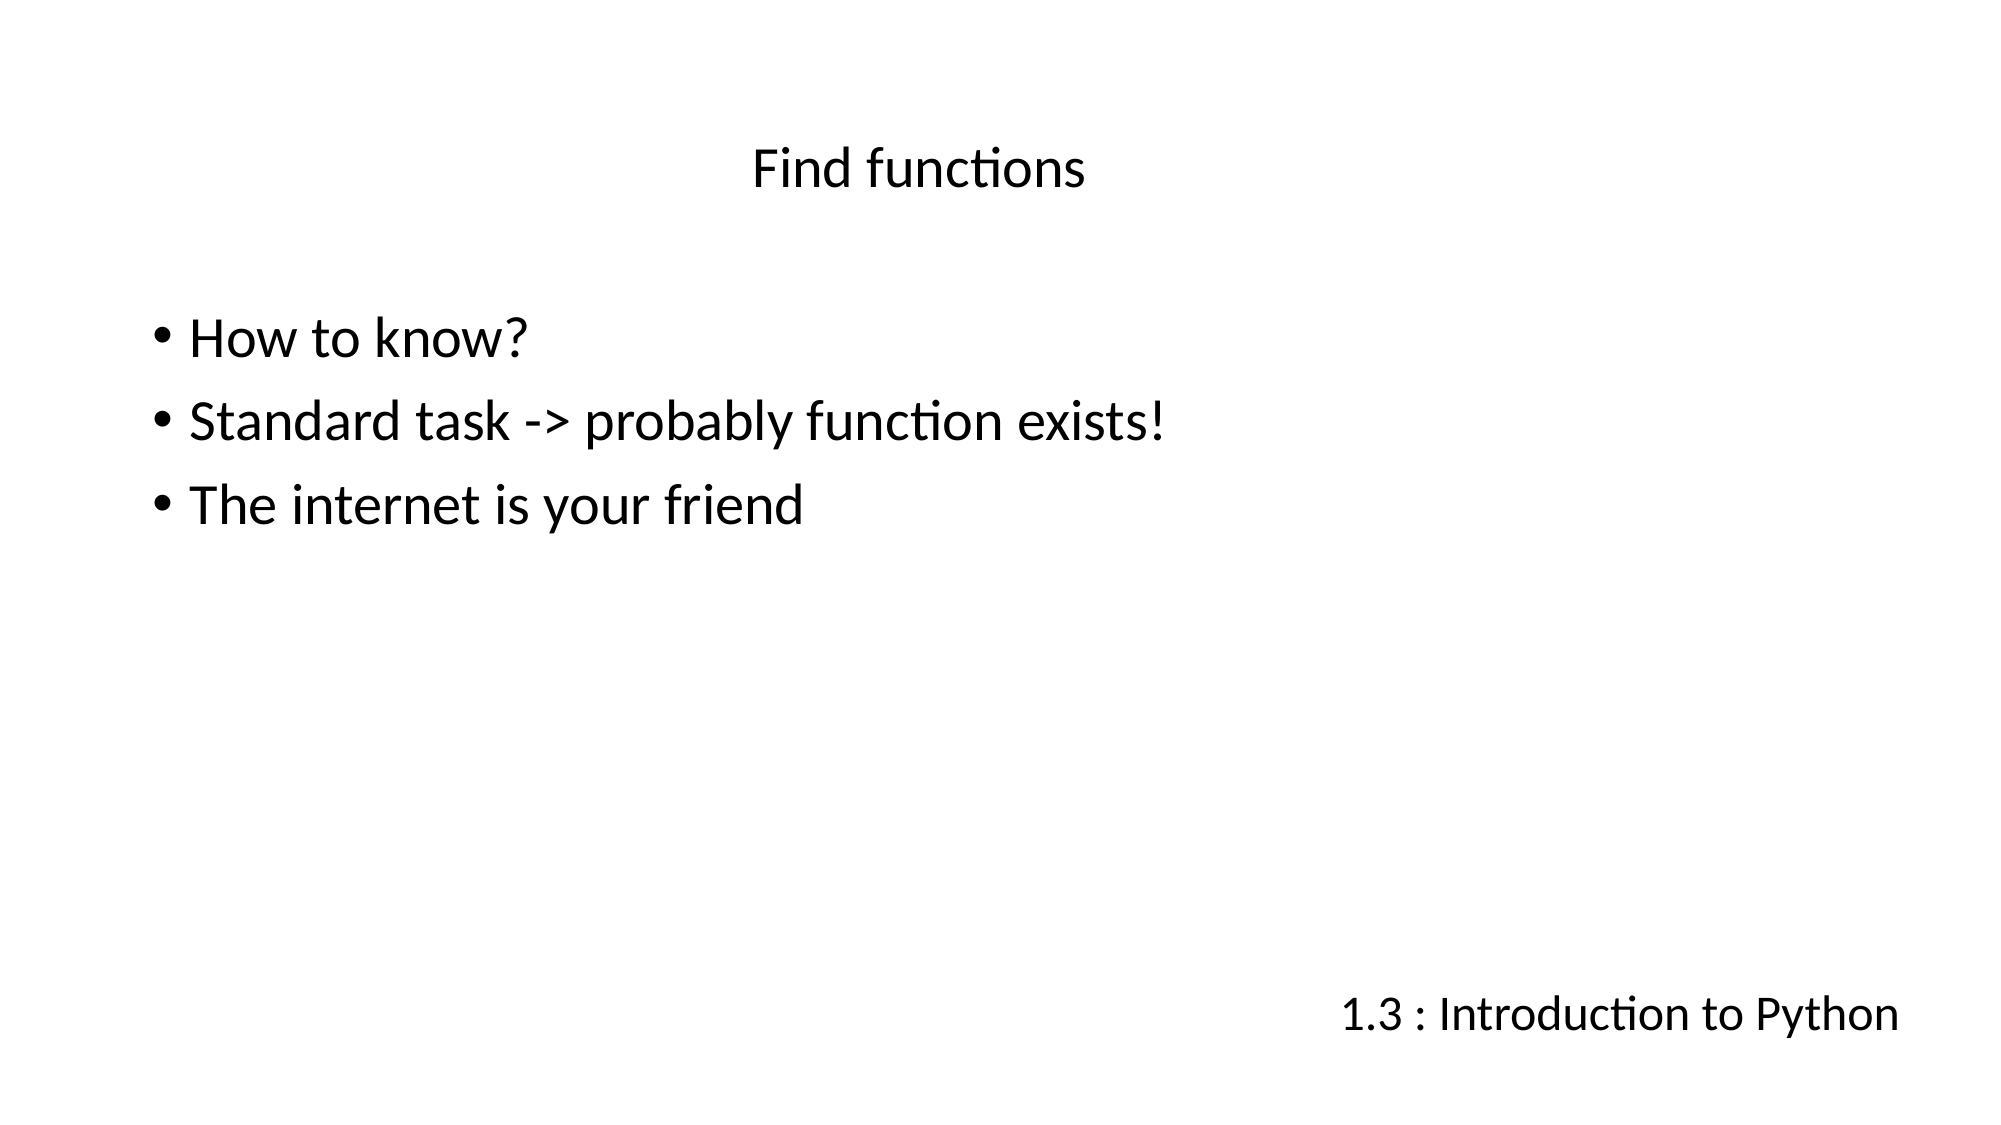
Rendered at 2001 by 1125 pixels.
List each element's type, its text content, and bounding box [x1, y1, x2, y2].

title Find functions [137, 59, 1863, 278]
list How to know? Standard task -> probably function exists! The internet is your friend [137, 299, 1863, 1014]
text_box 1.3 : Introduction to Python [1324, 973, 1915, 1049]
